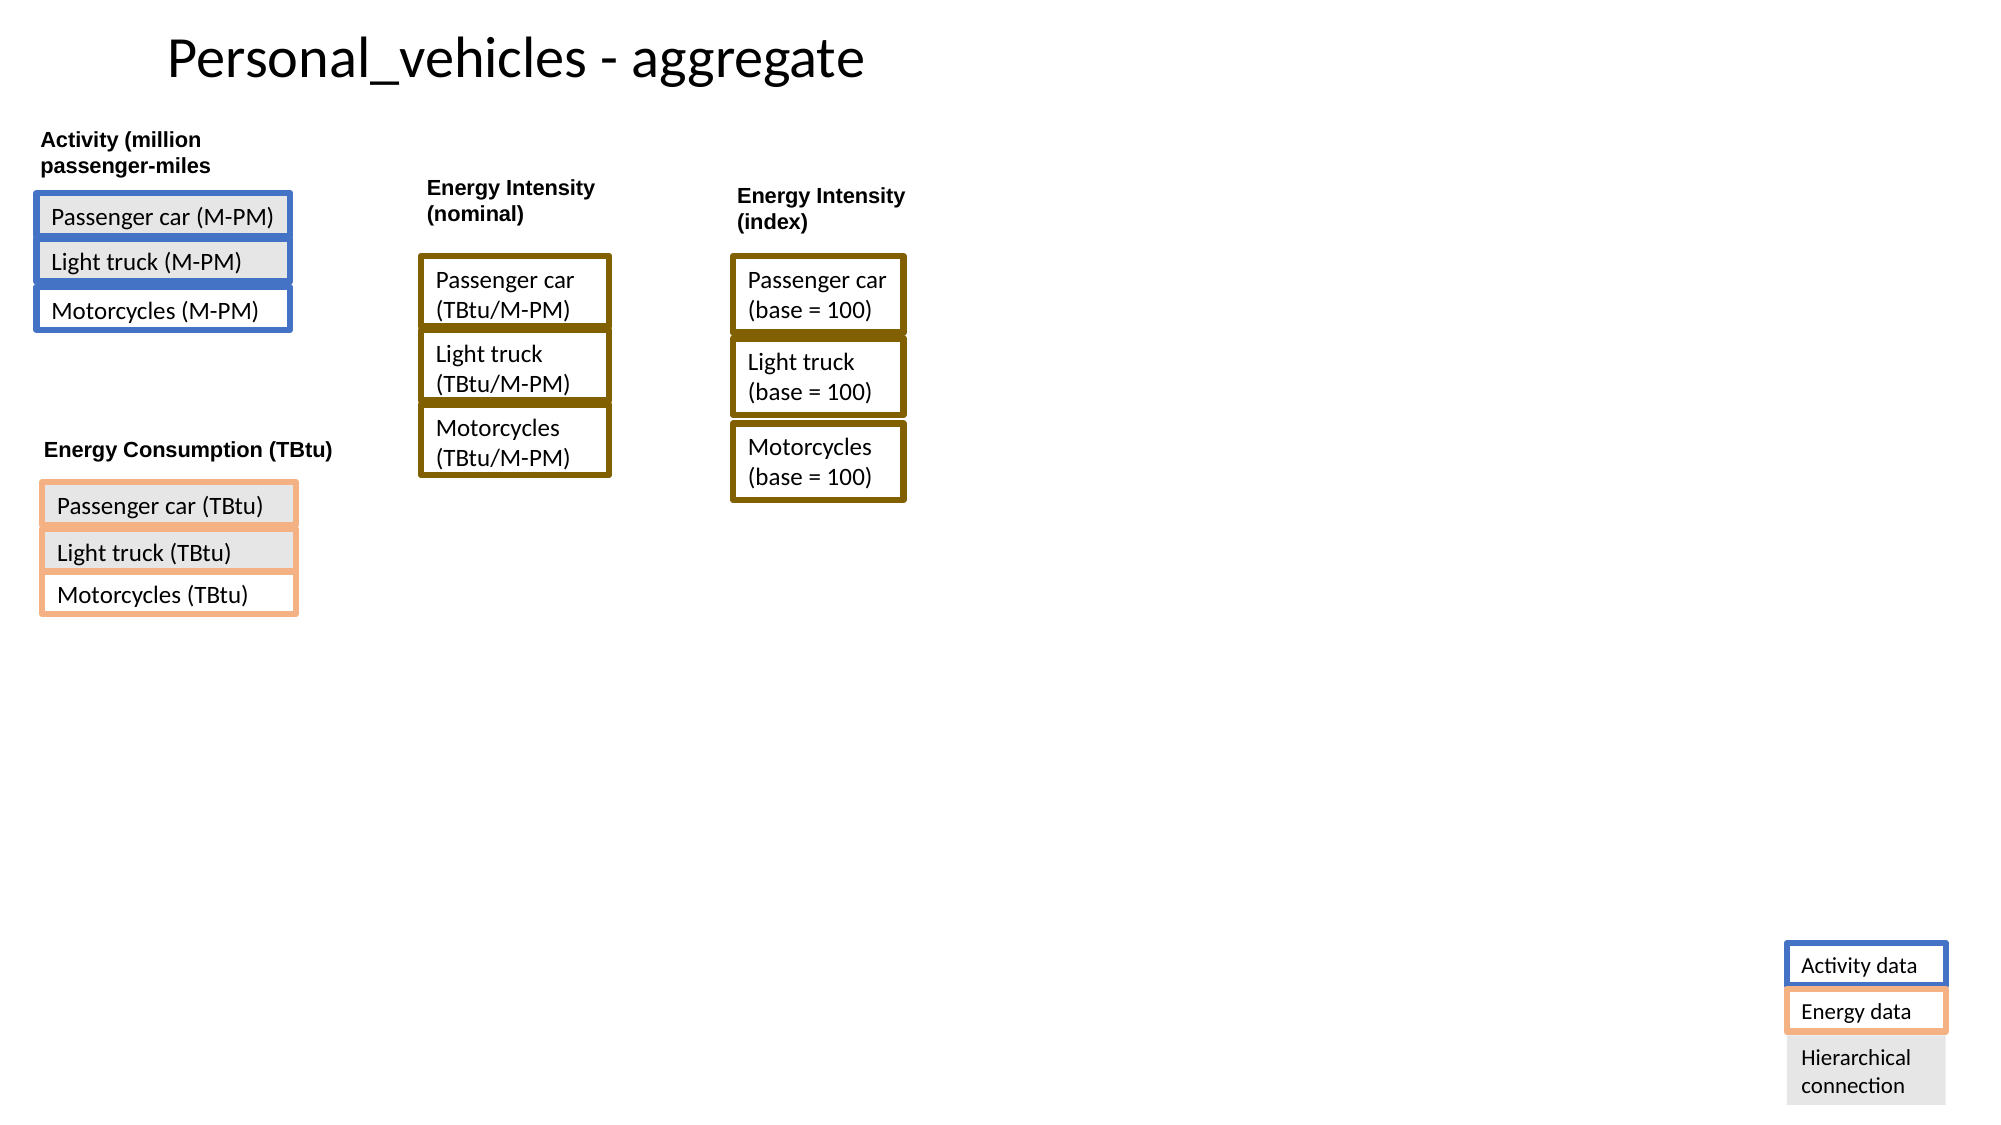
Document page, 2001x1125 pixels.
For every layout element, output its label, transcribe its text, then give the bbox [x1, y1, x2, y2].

text_box Light truck (base = 100) [733, 338, 904, 415]
text_box Motorcycles (TBtu) [42, 571, 296, 615]
text_box Light truck (TBtu) [42, 529, 296, 571]
text_box Energy Intensity (index) [722, 173, 954, 241]
text_box Passenger car (TBtu/M-PM) [421, 255, 610, 327]
text_box Energy Intensity (nominal) [412, 166, 643, 234]
text_box Energy data [1786, 989, 1946, 1032]
text_box Light truck (TBtu/M-PM) [421, 329, 610, 401]
text_box Light truck (M-PM) [36, 238, 291, 282]
text_box Activity data [1786, 943, 1946, 986]
text_box Motorcycles (M-PM) [36, 287, 291, 330]
text_box Energy Consumption (TBtu) [29, 428, 398, 469]
text_box Passenger car (M-PM) [36, 192, 291, 236]
text_box Hierarchical connection [1786, 1035, 1946, 1105]
text_box Personal_vehicles - aggregate [153, 11, 886, 97]
text_box Passenger car (TBtu) [42, 482, 296, 526]
text_box Passenger car (base = 100) [733, 256, 904, 333]
text_box Motorcycles (TBtu/M-PM) [421, 404, 610, 476]
text_box Motorcycles (base = 100) [733, 423, 904, 500]
text_box Activity (million passenger-miles [25, 117, 321, 186]
